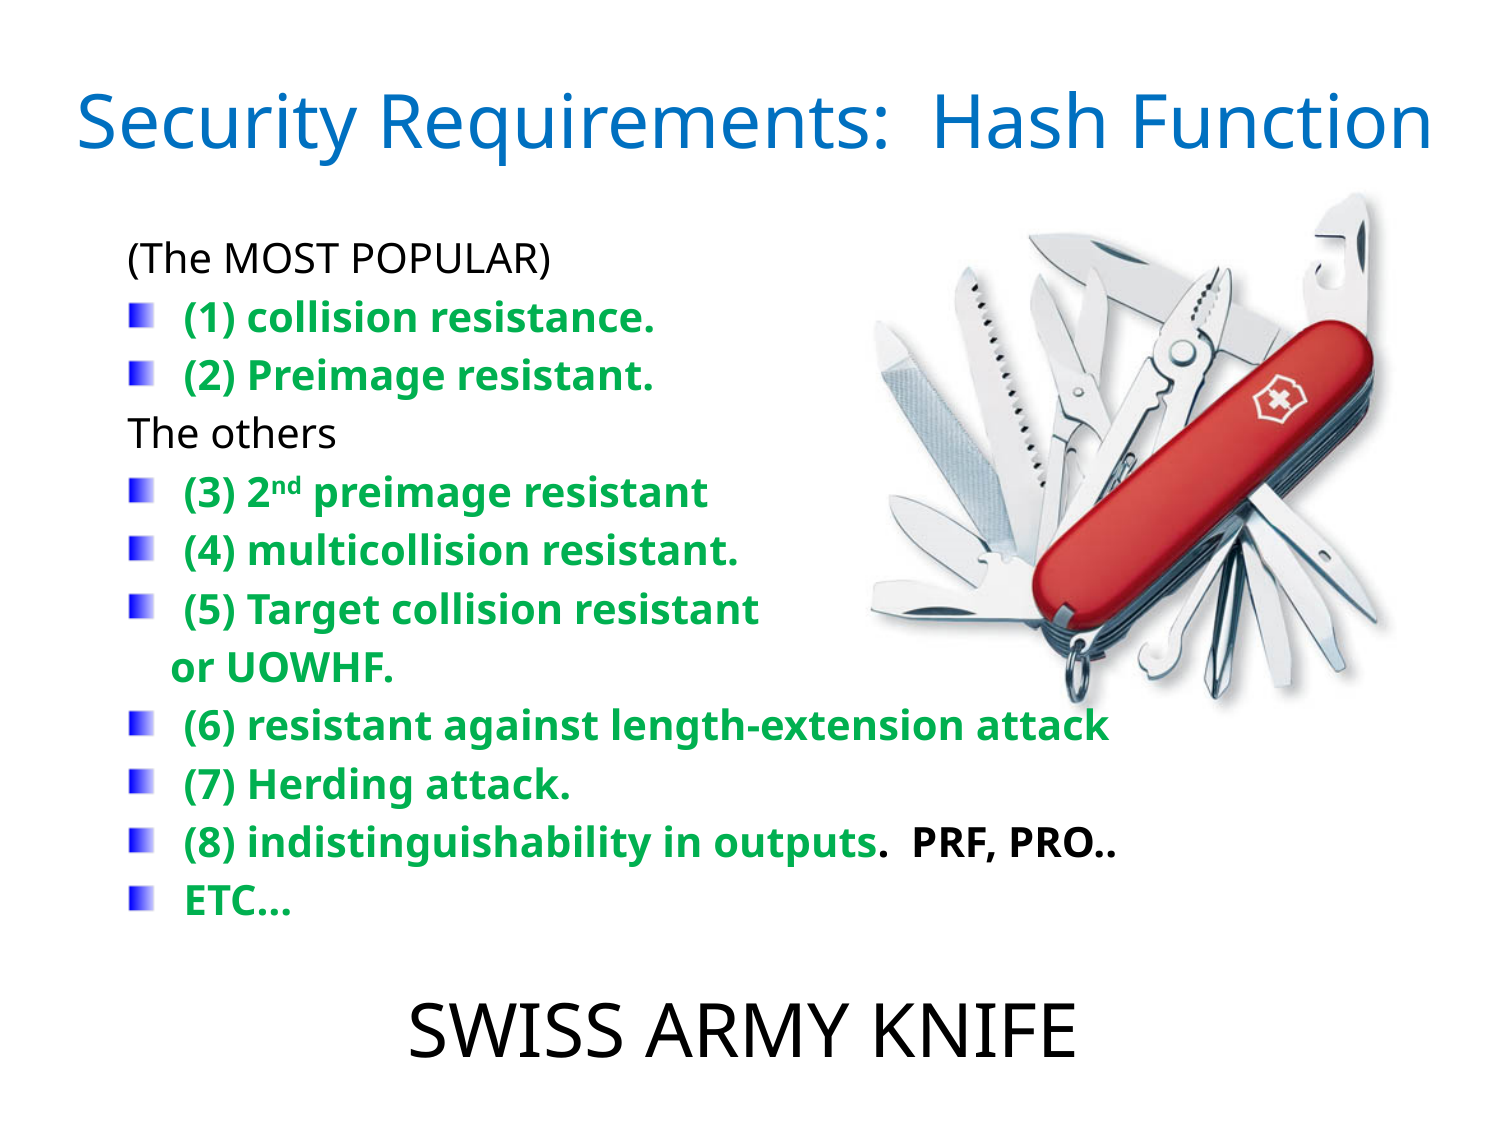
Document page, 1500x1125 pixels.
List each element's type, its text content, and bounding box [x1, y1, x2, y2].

picture [127, 709, 157, 739]
picture [127, 767, 157, 797]
picture [127, 359, 157, 389]
picture [127, 301, 157, 331]
text_box SWISS ARMY KNIFE [392, 974, 1096, 1080]
picture [127, 476, 157, 506]
text_box Security Requirements: Hash Function [12, 24, 1500, 213]
picture [127, 826, 157, 856]
picture [127, 884, 157, 914]
picture [127, 592, 157, 622]
picture [127, 534, 157, 564]
text_box (The MOST POPULAR) (1) collision resistance. (2) Preimage resistant. The others (3) 2nd preimage resistant (4) multicollision resistant. (5) Target collision resistant or UOWHF. (6) resistant against length-extension attack (7) Herding attack. (8) indistinguishability in outputs. PRF, PRO.. ETC… [112, 224, 1425, 900]
picture [824, 137, 1463, 776]
